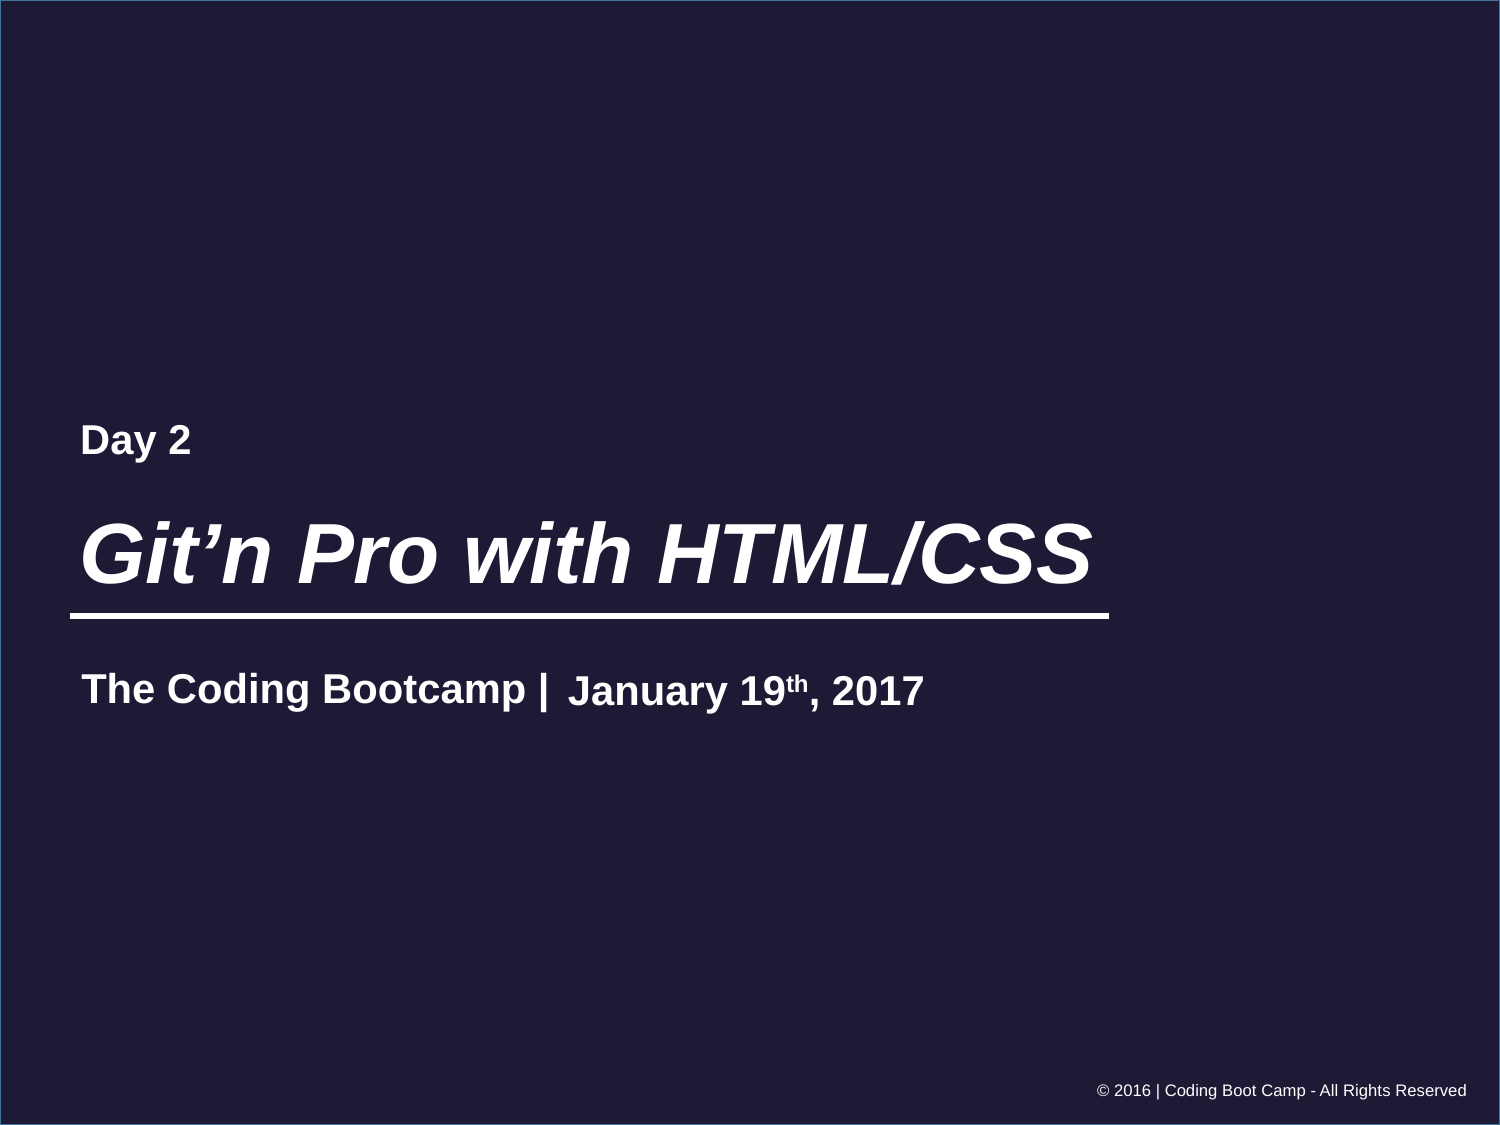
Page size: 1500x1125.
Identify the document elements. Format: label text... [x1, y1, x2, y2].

list Day 2 [65, 410, 509, 474]
title Git’n Pro with HTML/CSS [64, 484, 1415, 628]
list January 19th, 2017 [552, 661, 1038, 725]
